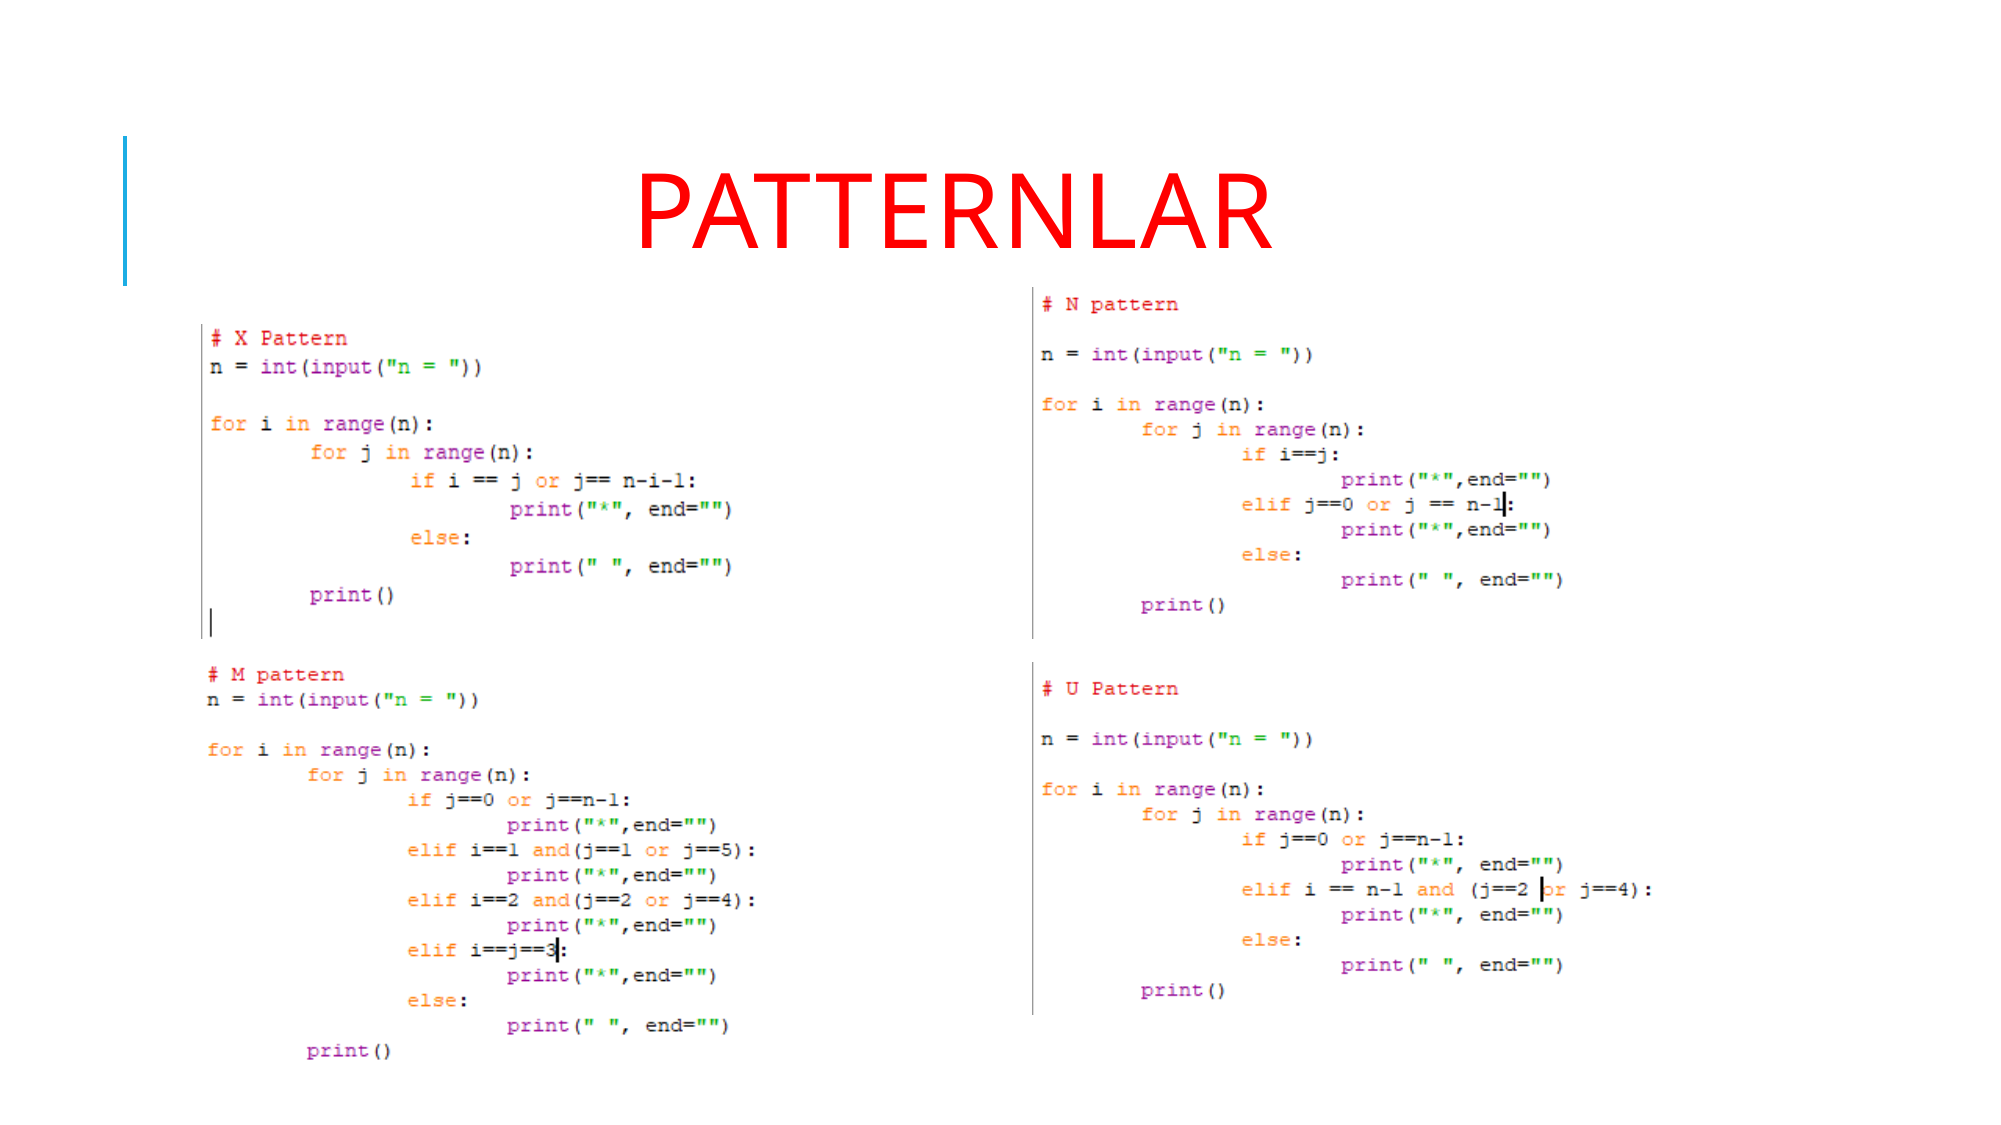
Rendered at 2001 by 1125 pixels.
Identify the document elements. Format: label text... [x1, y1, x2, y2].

picture [1032, 287, 1730, 640]
picture [1032, 662, 1684, 1015]
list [201, 324, 884, 640]
picture [201, 662, 830, 1074]
title Patternlar [168, 96, 1763, 342]
